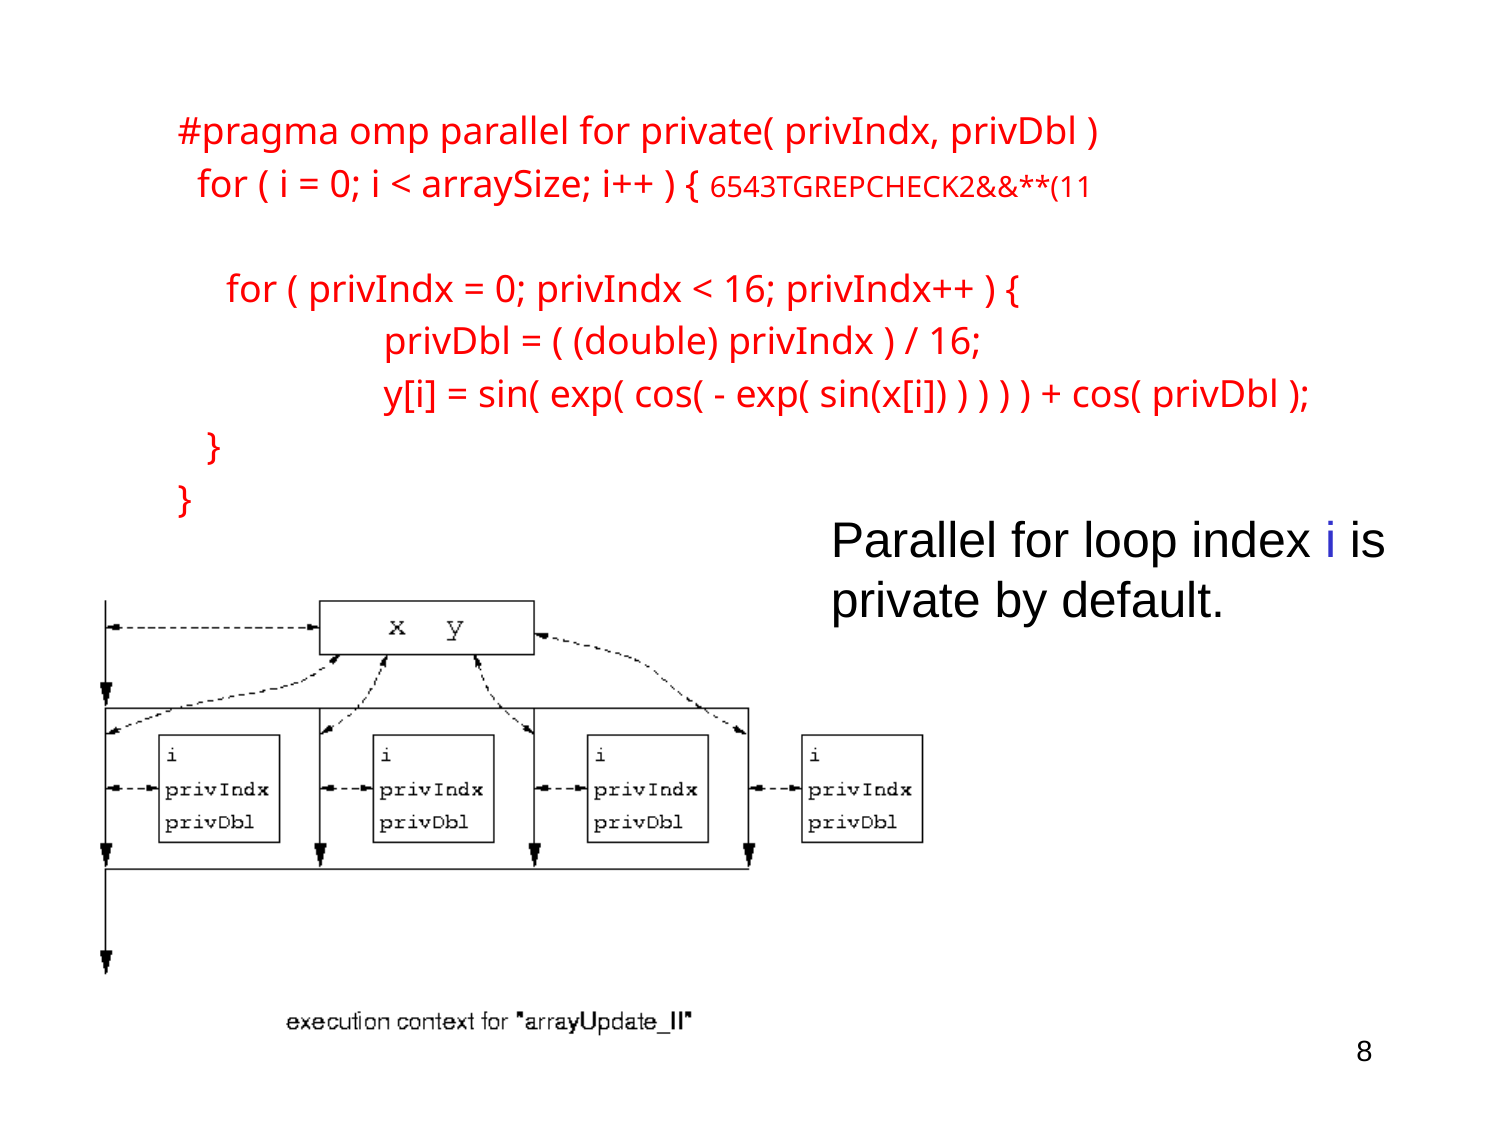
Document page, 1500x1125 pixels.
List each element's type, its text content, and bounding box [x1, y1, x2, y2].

picture [99, 599, 926, 1038]
slide_number 8 [1074, 1024, 1388, 1101]
text_box Parallel for loop index i is private by default. [816, 499, 1401, 635]
list #pragma omp parallel for private( privIndx, privDbl ) for ( i = 0; i < arraySize; i++ ) { 6543TGREPCHECK2&&**(11 for ( privIndx = 0; privIndx < 16; privIndx++ ) { privDbl = ( (double) privIndx ) / 16; y[i] = sin( exp( cos( - exp( sin(x[i]) ) ) ) ) + cos( privDbl ); } } [162, 99, 1363, 550]
